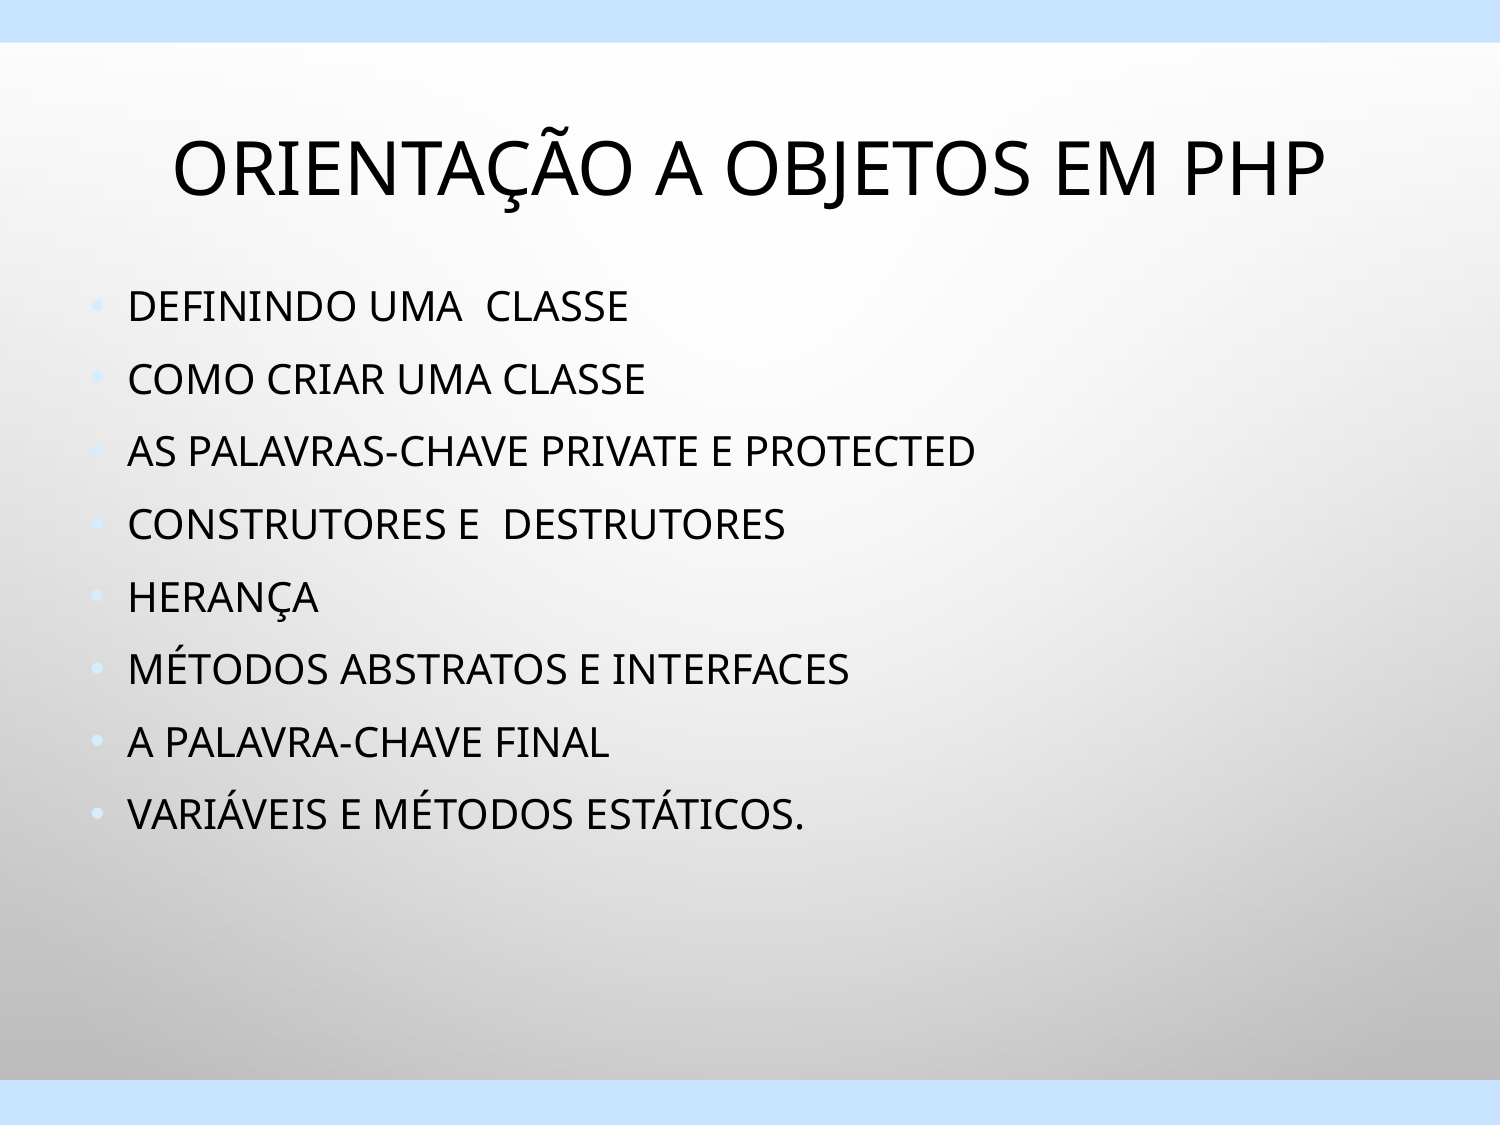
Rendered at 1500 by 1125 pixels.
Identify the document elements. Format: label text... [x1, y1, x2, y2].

list Definindo uma classe Como criar uma classe As palavras-chave private e protected Construtores e destrutores Herança Métodos abstratos e interfaces A palavra-chave final Variáveis e métodos estáticos. [75, 262, 1425, 1005]
picture [0, 43, 1500, 1080]
title Orientação a Objetos em PHP [112, 101, 1388, 241]
